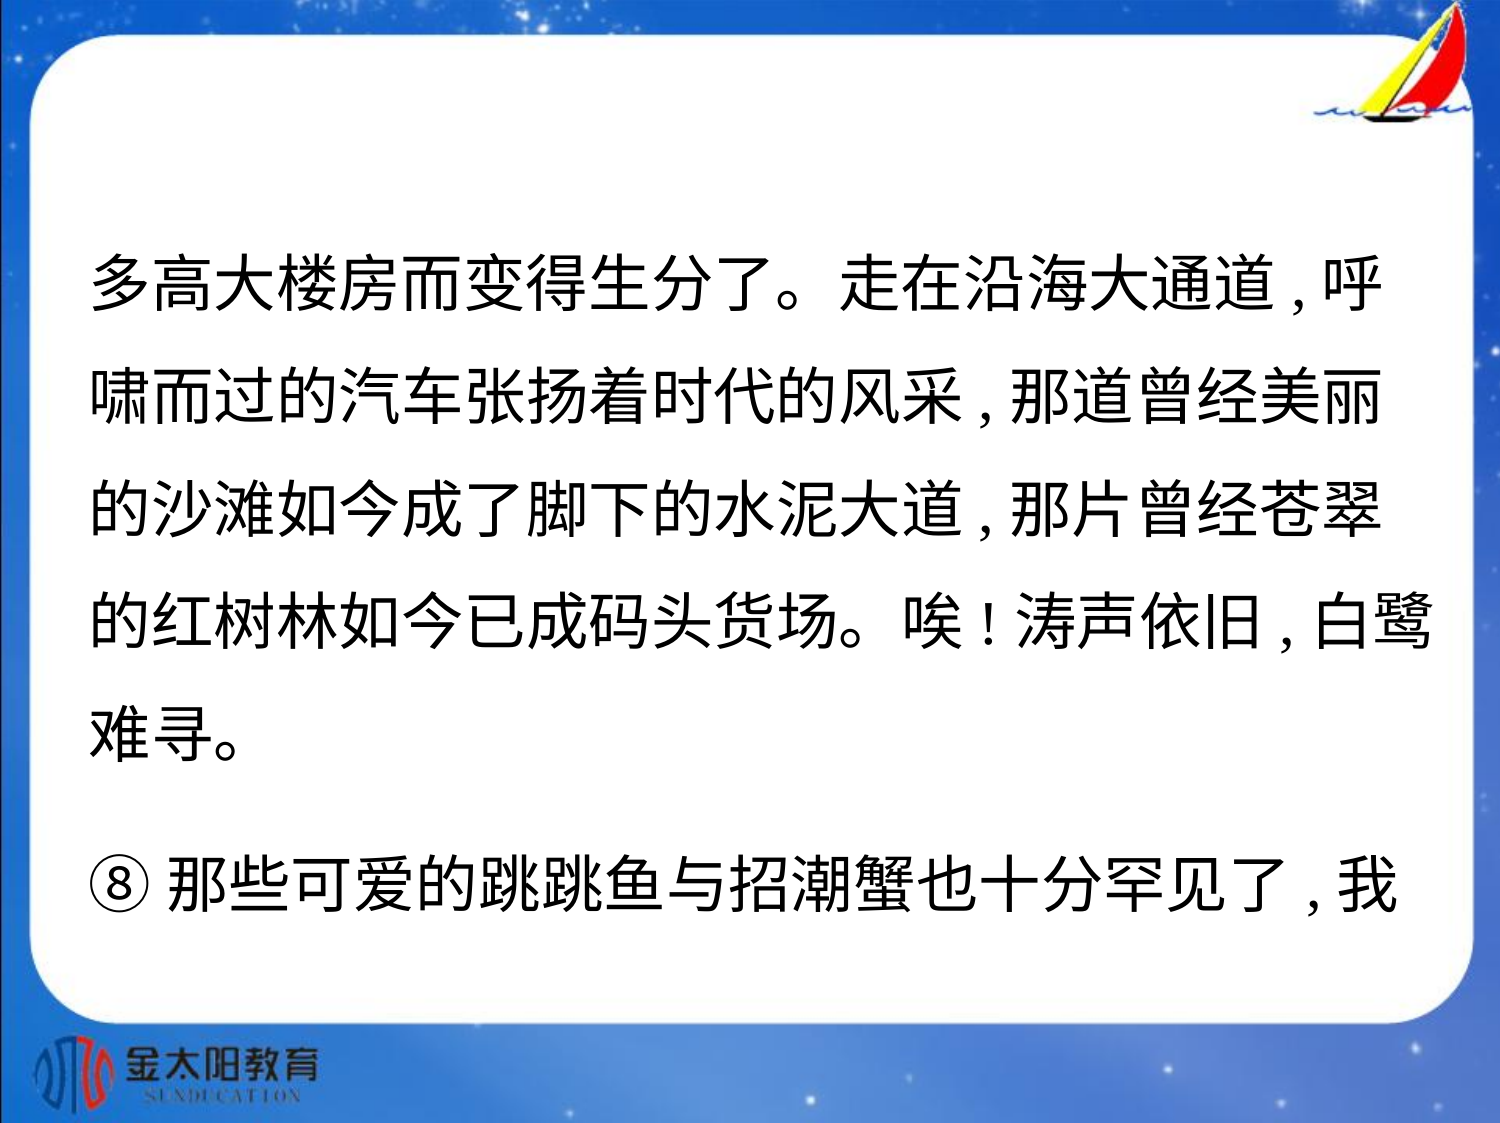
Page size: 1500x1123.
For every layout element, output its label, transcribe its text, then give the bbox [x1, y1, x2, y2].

text_box 多高大楼房而变得生分了。走在沿海大通道,呼 啸而过的汽车张扬着时代的风采,那道曾经美丽 的沙滩如今成了脚下的水泥大道,那片曾经苍翠 的红树林如今已成码头货场。唉!涛声依旧,白鹭 难寻。 [88, 206, 1453, 771]
text_box ⑧那些可爱的跳跳鱼与招潮蟹也十分罕见了,我 [88, 807, 1453, 921]
picture [0, 0, 1500, 1123]
